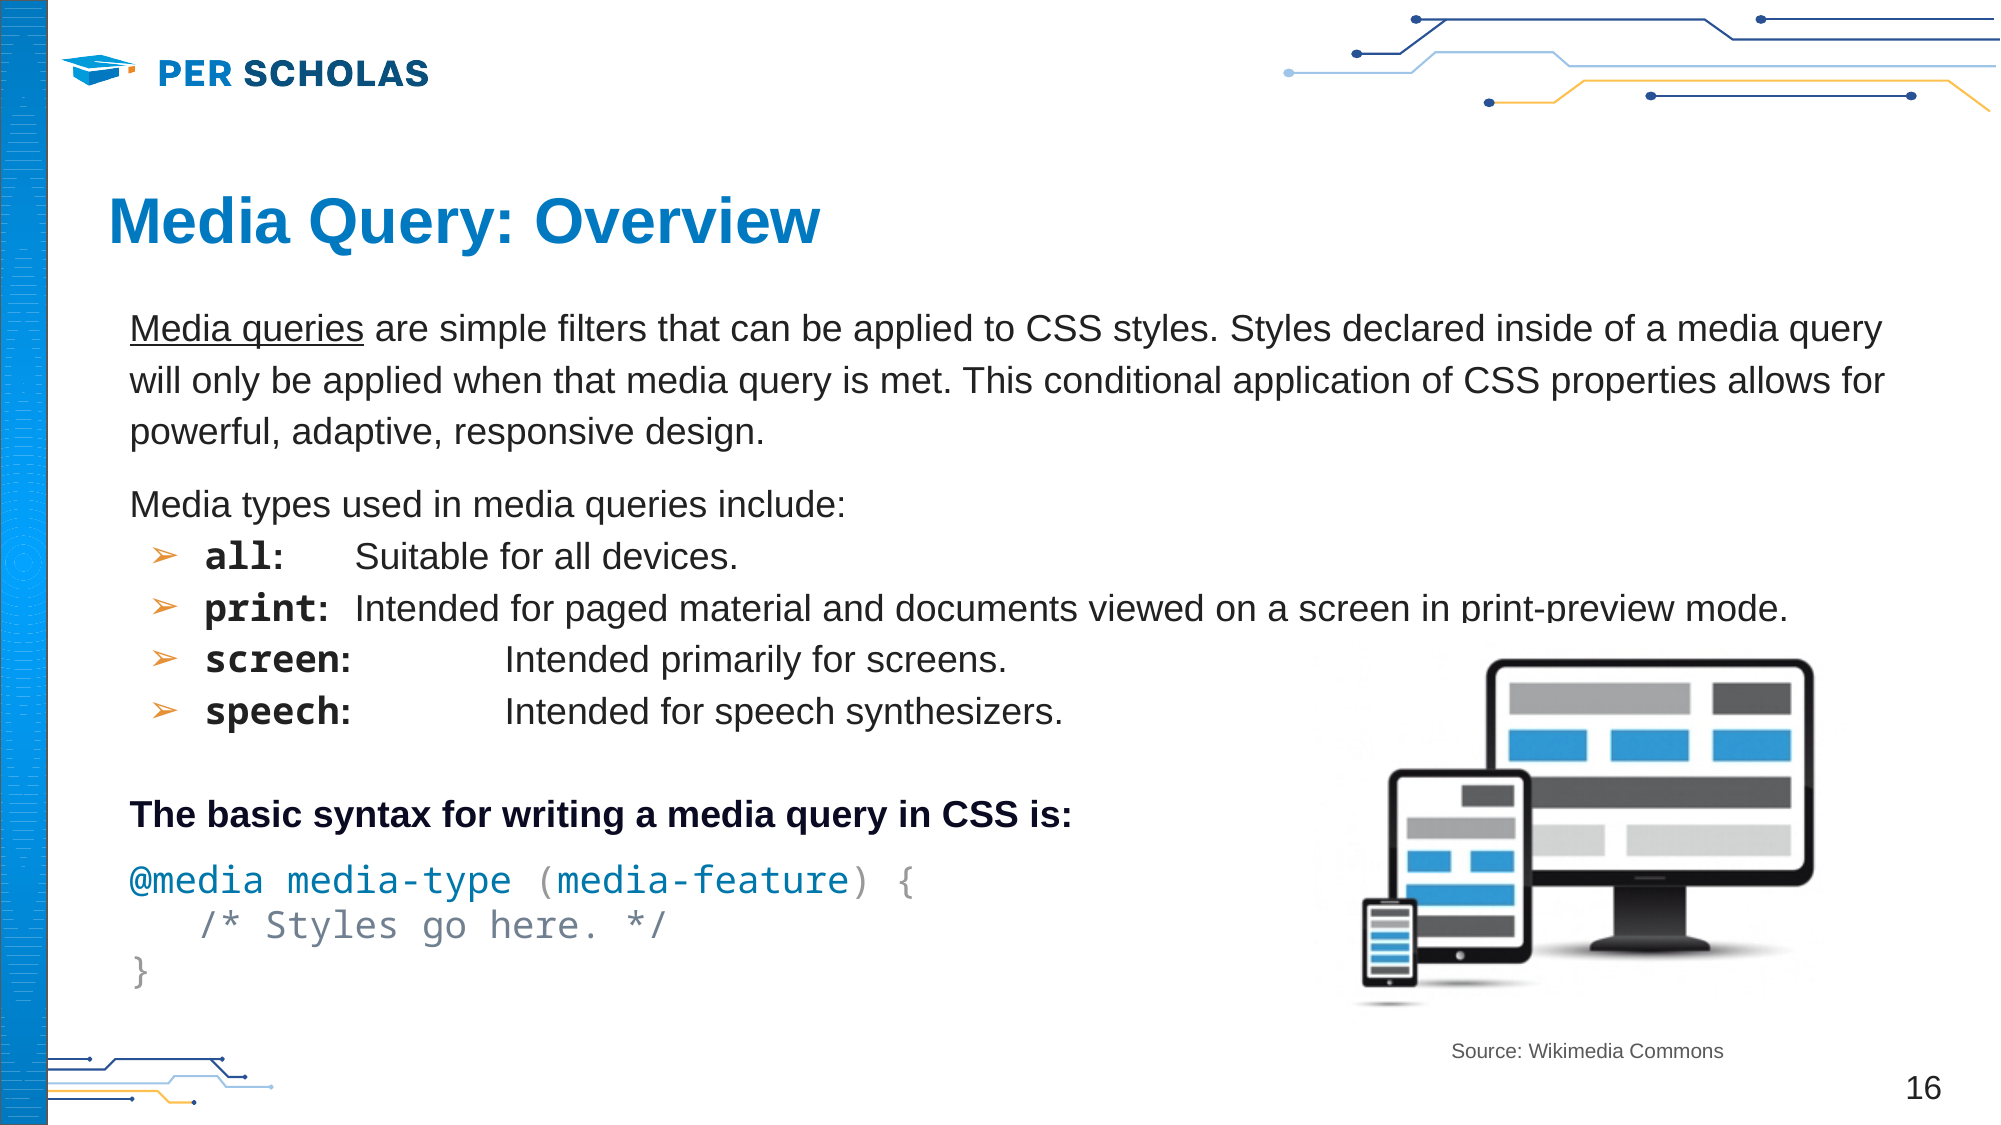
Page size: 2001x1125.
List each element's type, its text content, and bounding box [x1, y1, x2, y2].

picture [1314, 623, 1861, 1026]
slide_number ‹#› [1860, 1024, 1988, 1114]
list Media queries are simple filters that can be applied to CSS styles. Styles declared inside of a media query will only be applied when that media query is met. This conditional application of CSS properties allows for powerful, adaptive, responsive design. Media types used in media queries include: all: Suitable for all devices. print: Intended for paged material and documents viewed on a screen in print-preview mode. screen: Intended primarily for screens. speech: Intended for speech synthesizers. The basic syntax for writing a media query in CSS is: @media media-type (media-feature) { /* Styles go here. */ } [114, 282, 1906, 1025]
picture [48, 23, 452, 110]
text_box Source: Wikimedia Commons [1314, 1033, 1861, 1076]
title Media Query: Overview [93, 159, 1869, 276]
